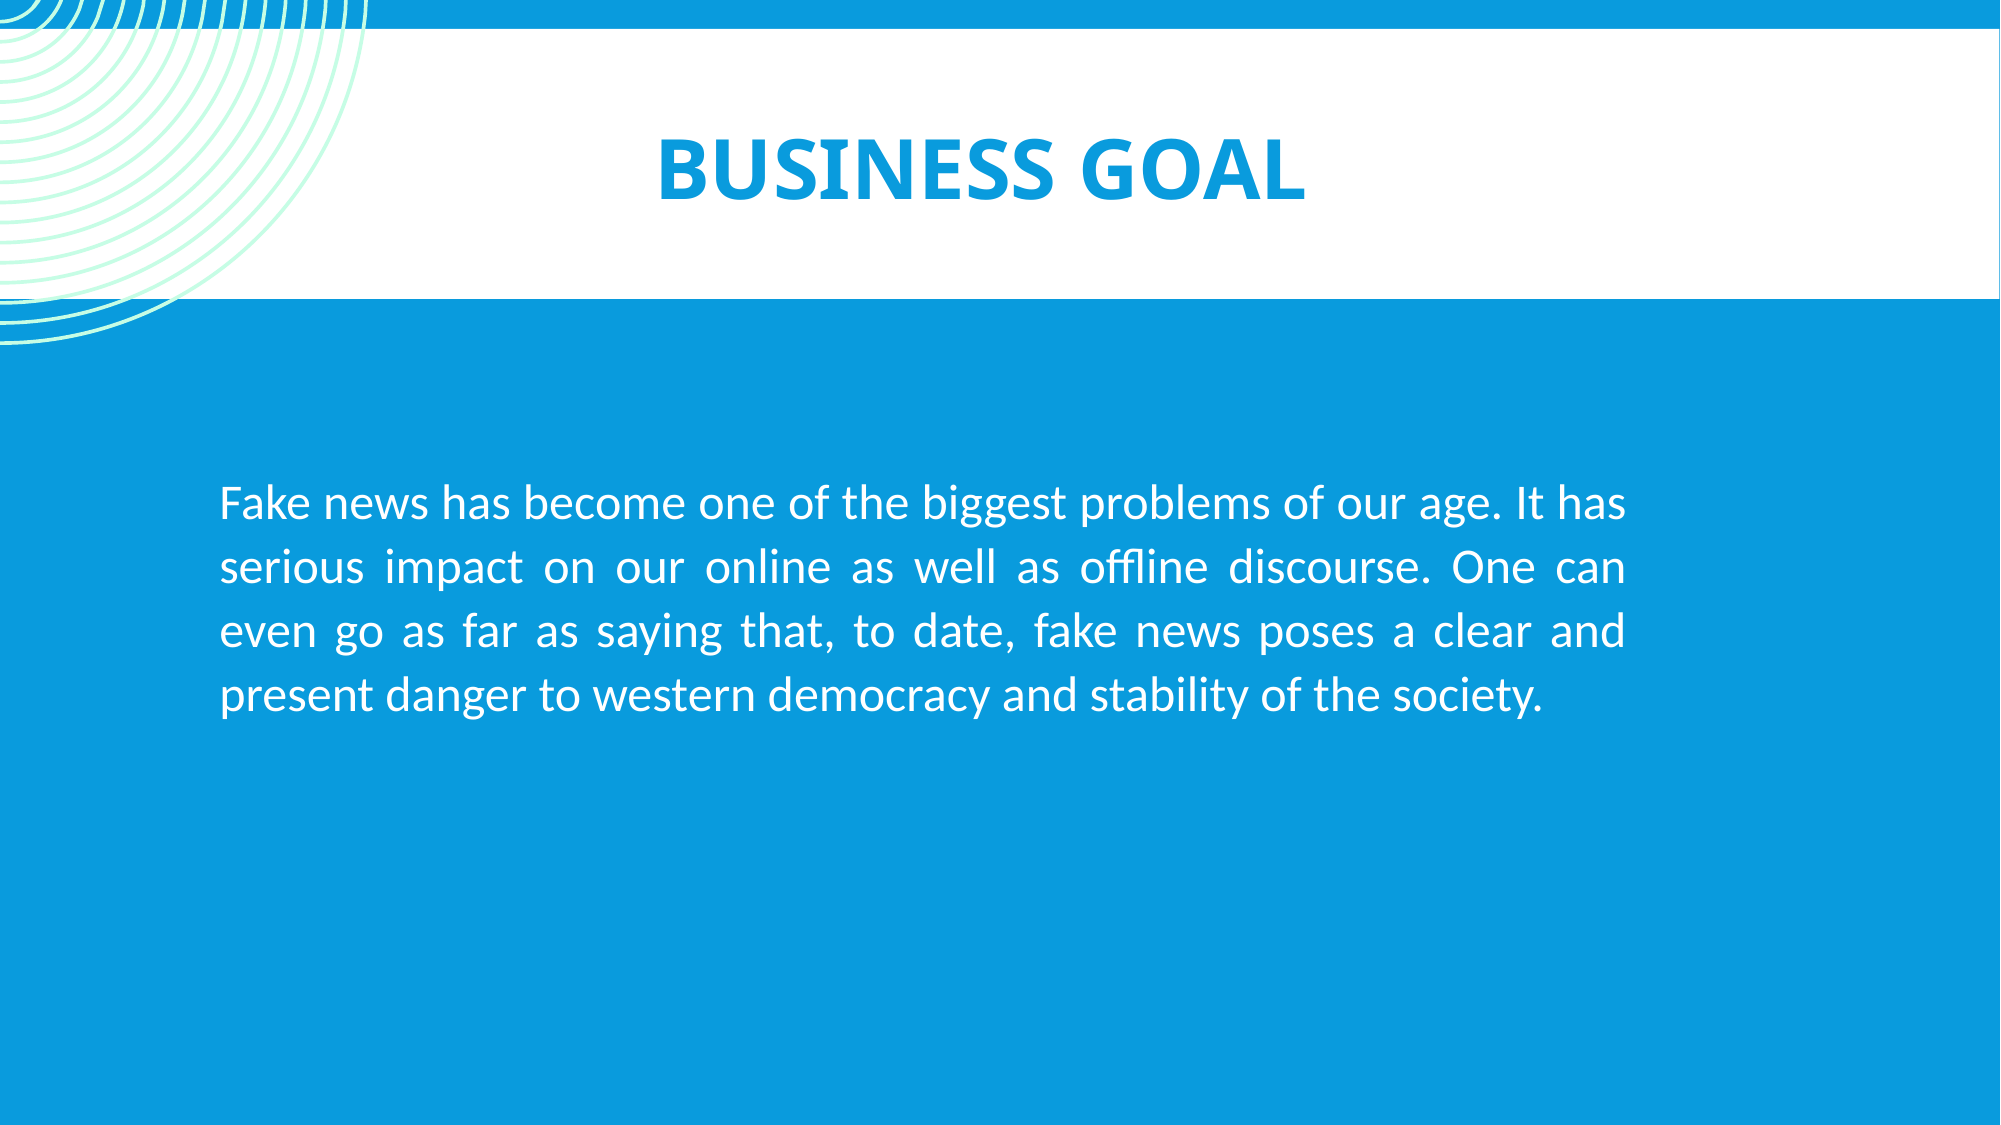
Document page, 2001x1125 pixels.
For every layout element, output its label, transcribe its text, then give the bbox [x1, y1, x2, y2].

text_box Fake news has become one of the biggest problems of our age. It has serious impact on our online as well as offline discourse. One can even go as far as saying that, to date, fake news poses a clear and present danger to western democracy and stability of the society. [185, 355, 1643, 1023]
text_box Business Goal [456, 102, 1507, 229]
